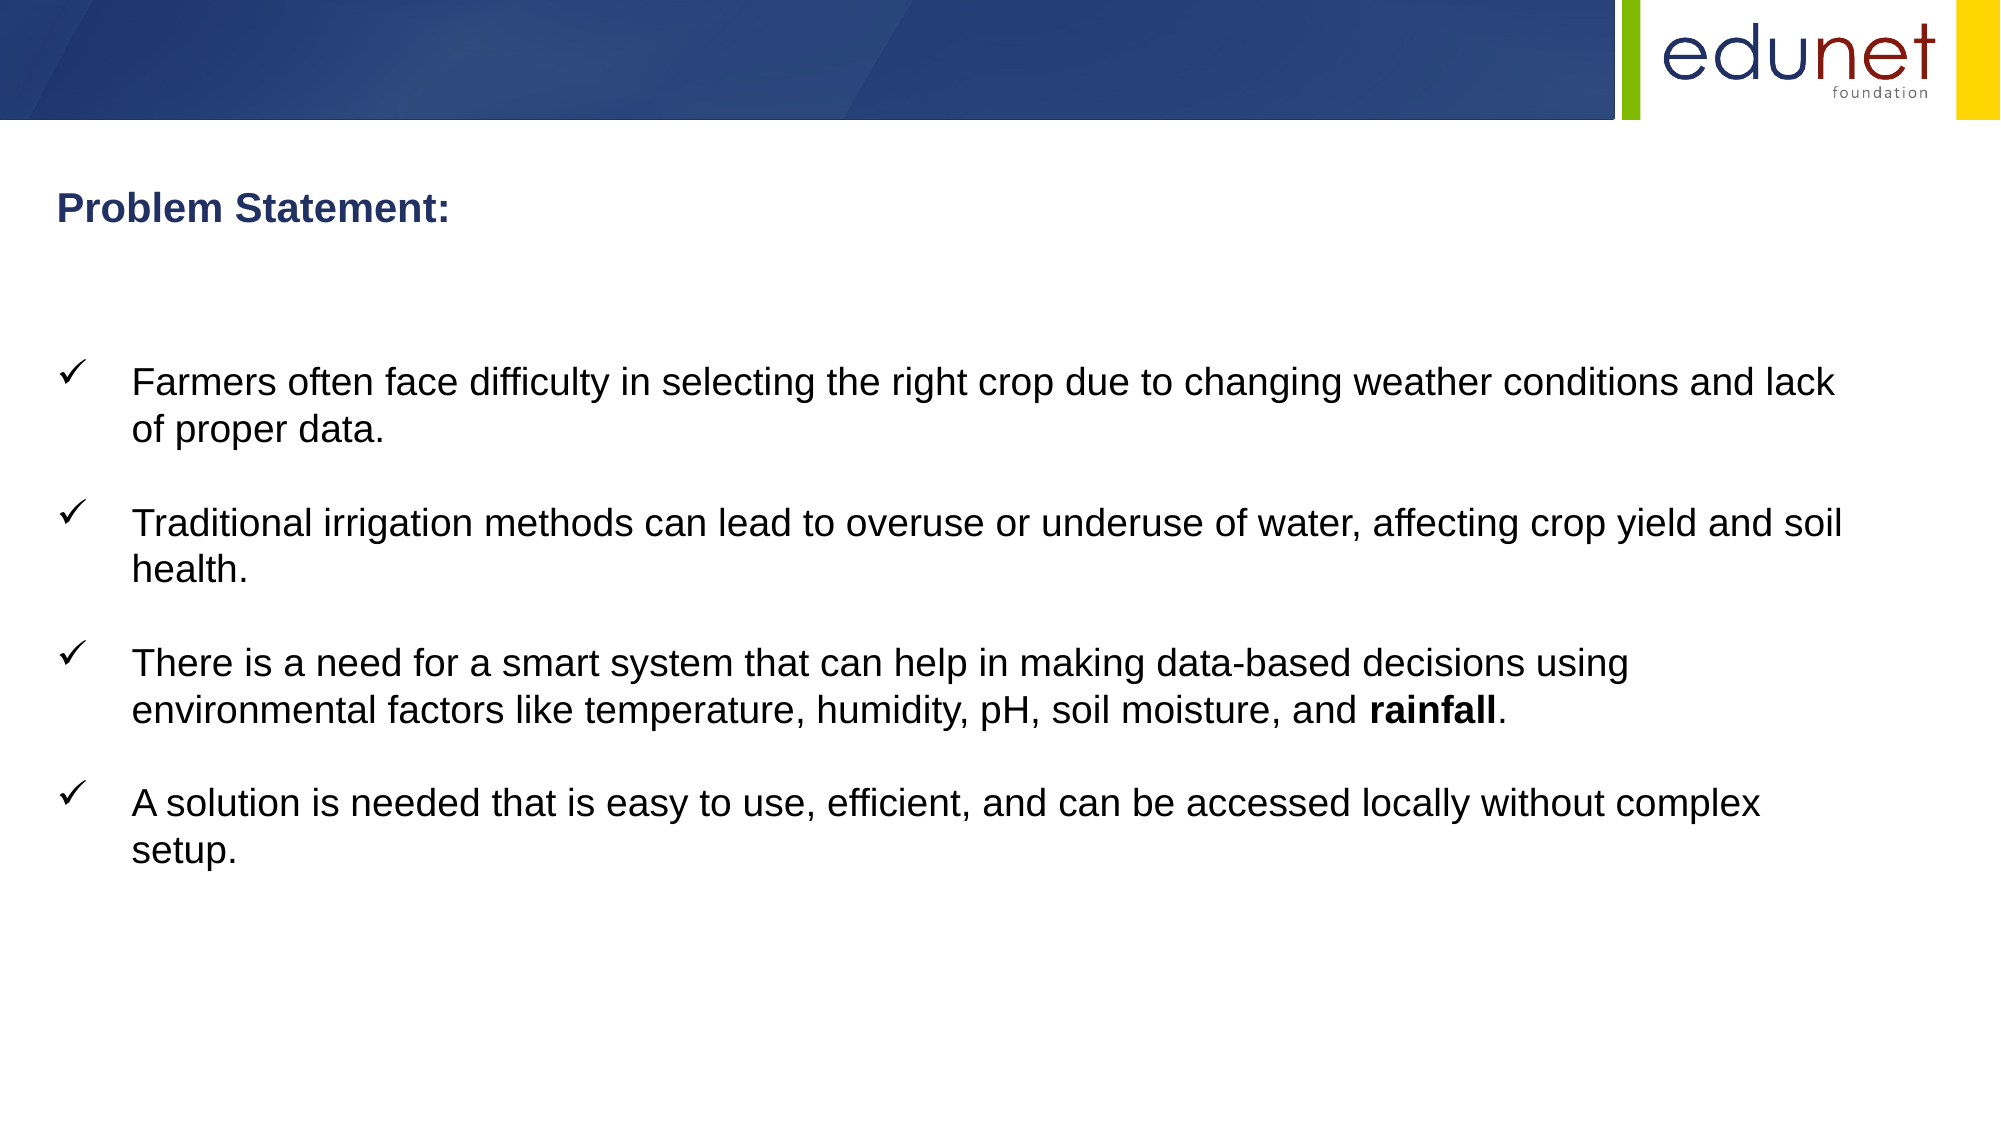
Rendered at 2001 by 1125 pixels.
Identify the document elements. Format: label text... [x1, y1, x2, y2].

text_box Problem Statement: [41, 172, 1043, 238]
picture [1652, 12, 1948, 108]
text_box Farmers often face difficulty in selecting the right crop due to changing weather conditions and lack of proper data. Traditional irrigation methods can lead to overuse or underuse of water, affecting crop yield and soil health. There is a need for a smart system that can help in making data-based decisions using environmental factors like temperature, humidity, pH, soil moisture, and rainfall. A solution is needed that is easy to use, efficient, and can be accessed locally without complex setup. [41, 349, 1887, 879]
